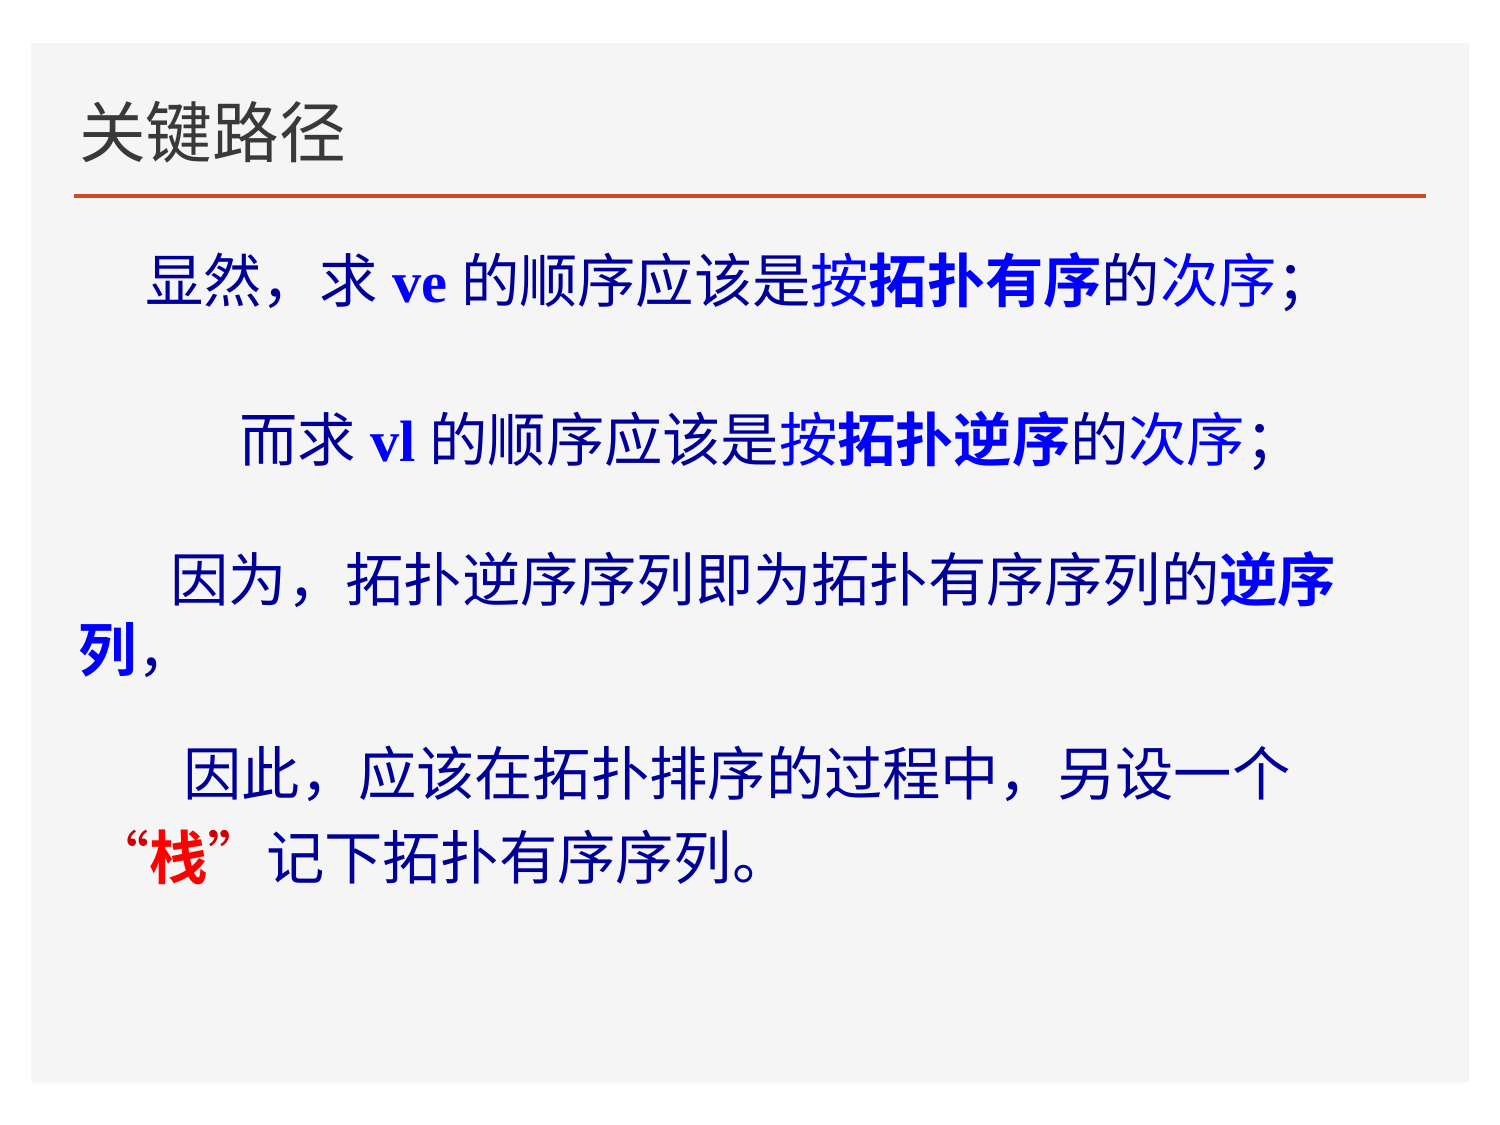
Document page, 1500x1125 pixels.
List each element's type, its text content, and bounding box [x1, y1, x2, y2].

title 关键路径 [64, 73, 911, 179]
text_box 因为，拓扑逆序序列即为拓扑有序序列的逆序列， [64, 535, 1399, 691]
text_box 而求vl的顺序应该是按拓扑逆序的次序； [197, 395, 1454, 481]
text_box 显然，求ve的顺序应该是按拓扑有序的次序； [130, 222, 1437, 322]
text_box 因此，应该在拓扑排序的过程中，另设一个“栈”记下拓扑有序序列。 [76, 716, 1341, 899]
